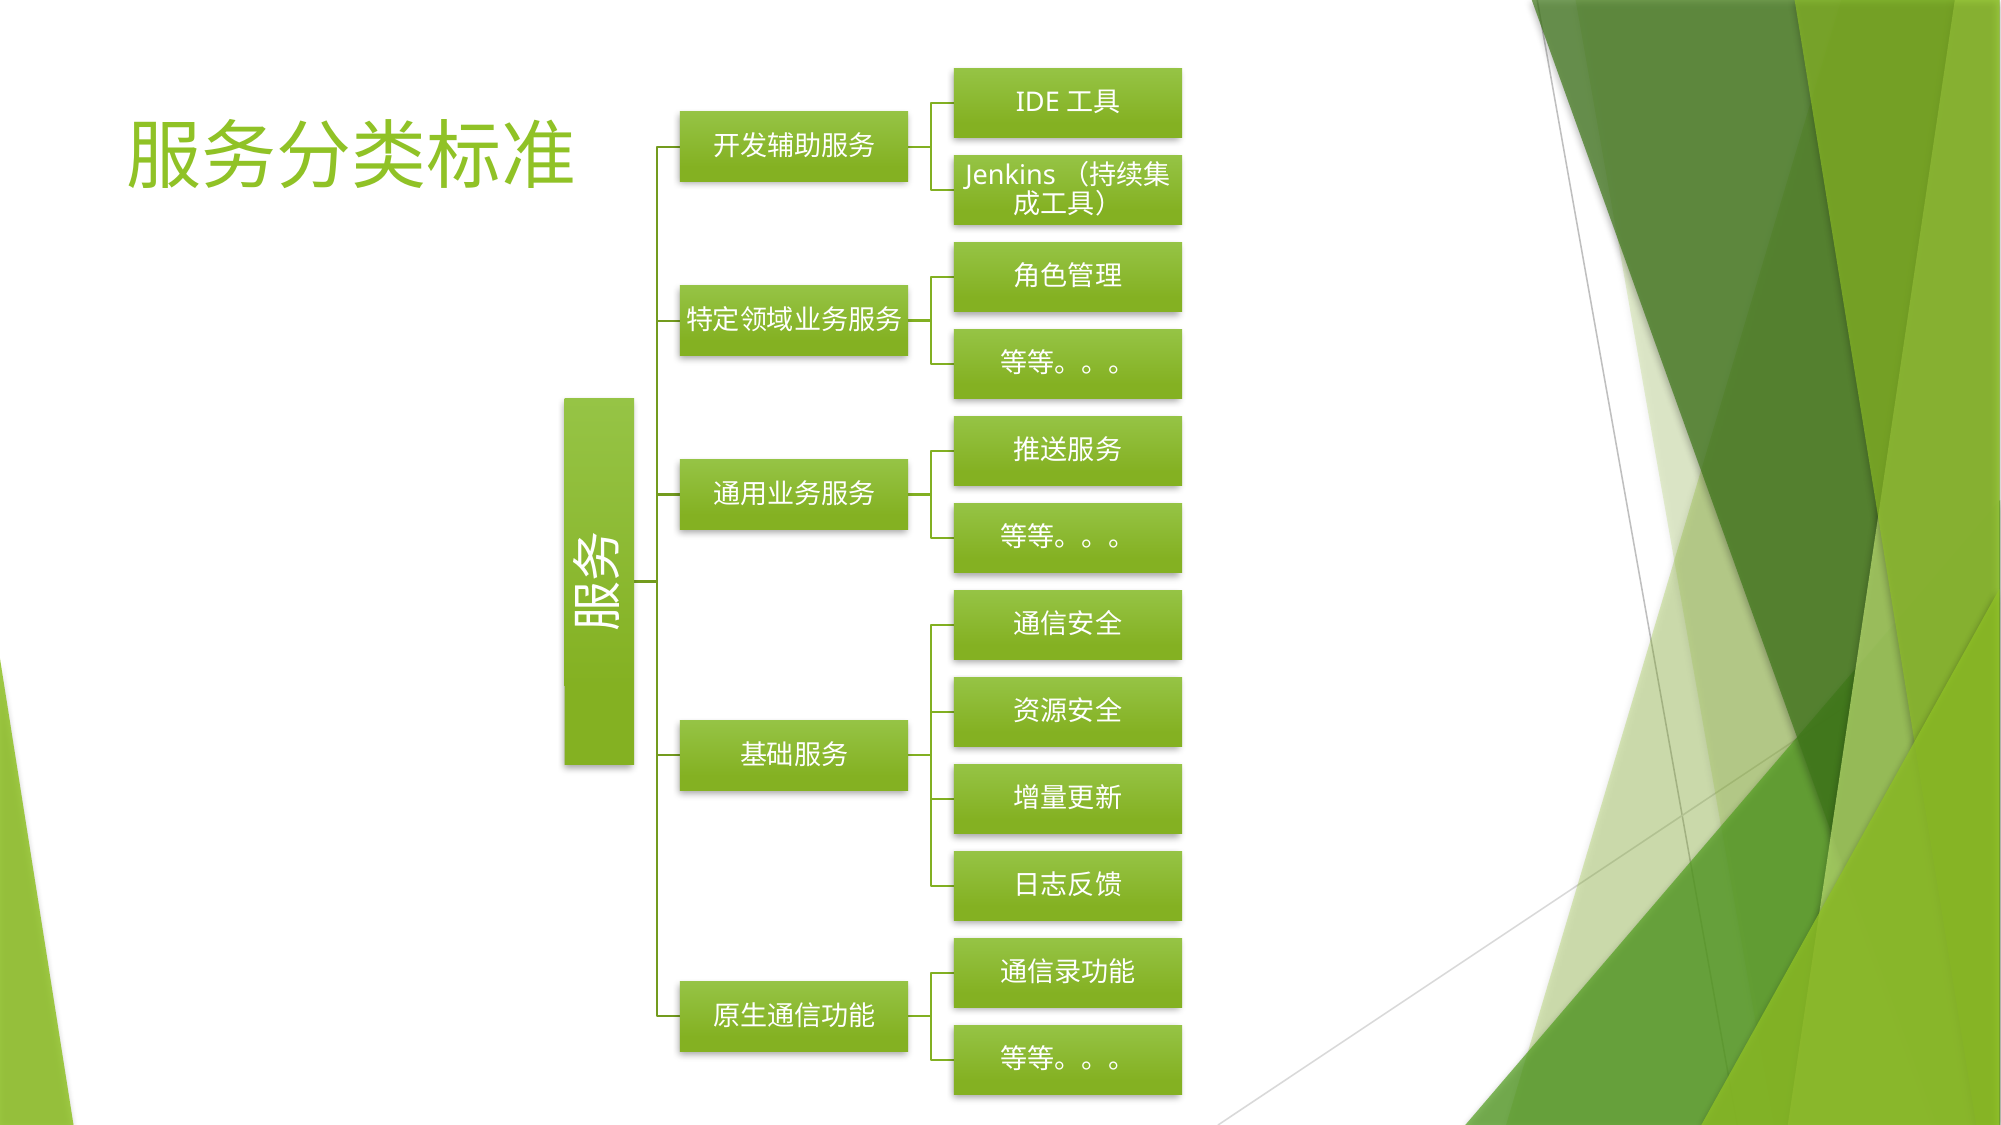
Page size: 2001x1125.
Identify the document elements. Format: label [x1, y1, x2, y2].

list [110, 67, 1637, 1096]
